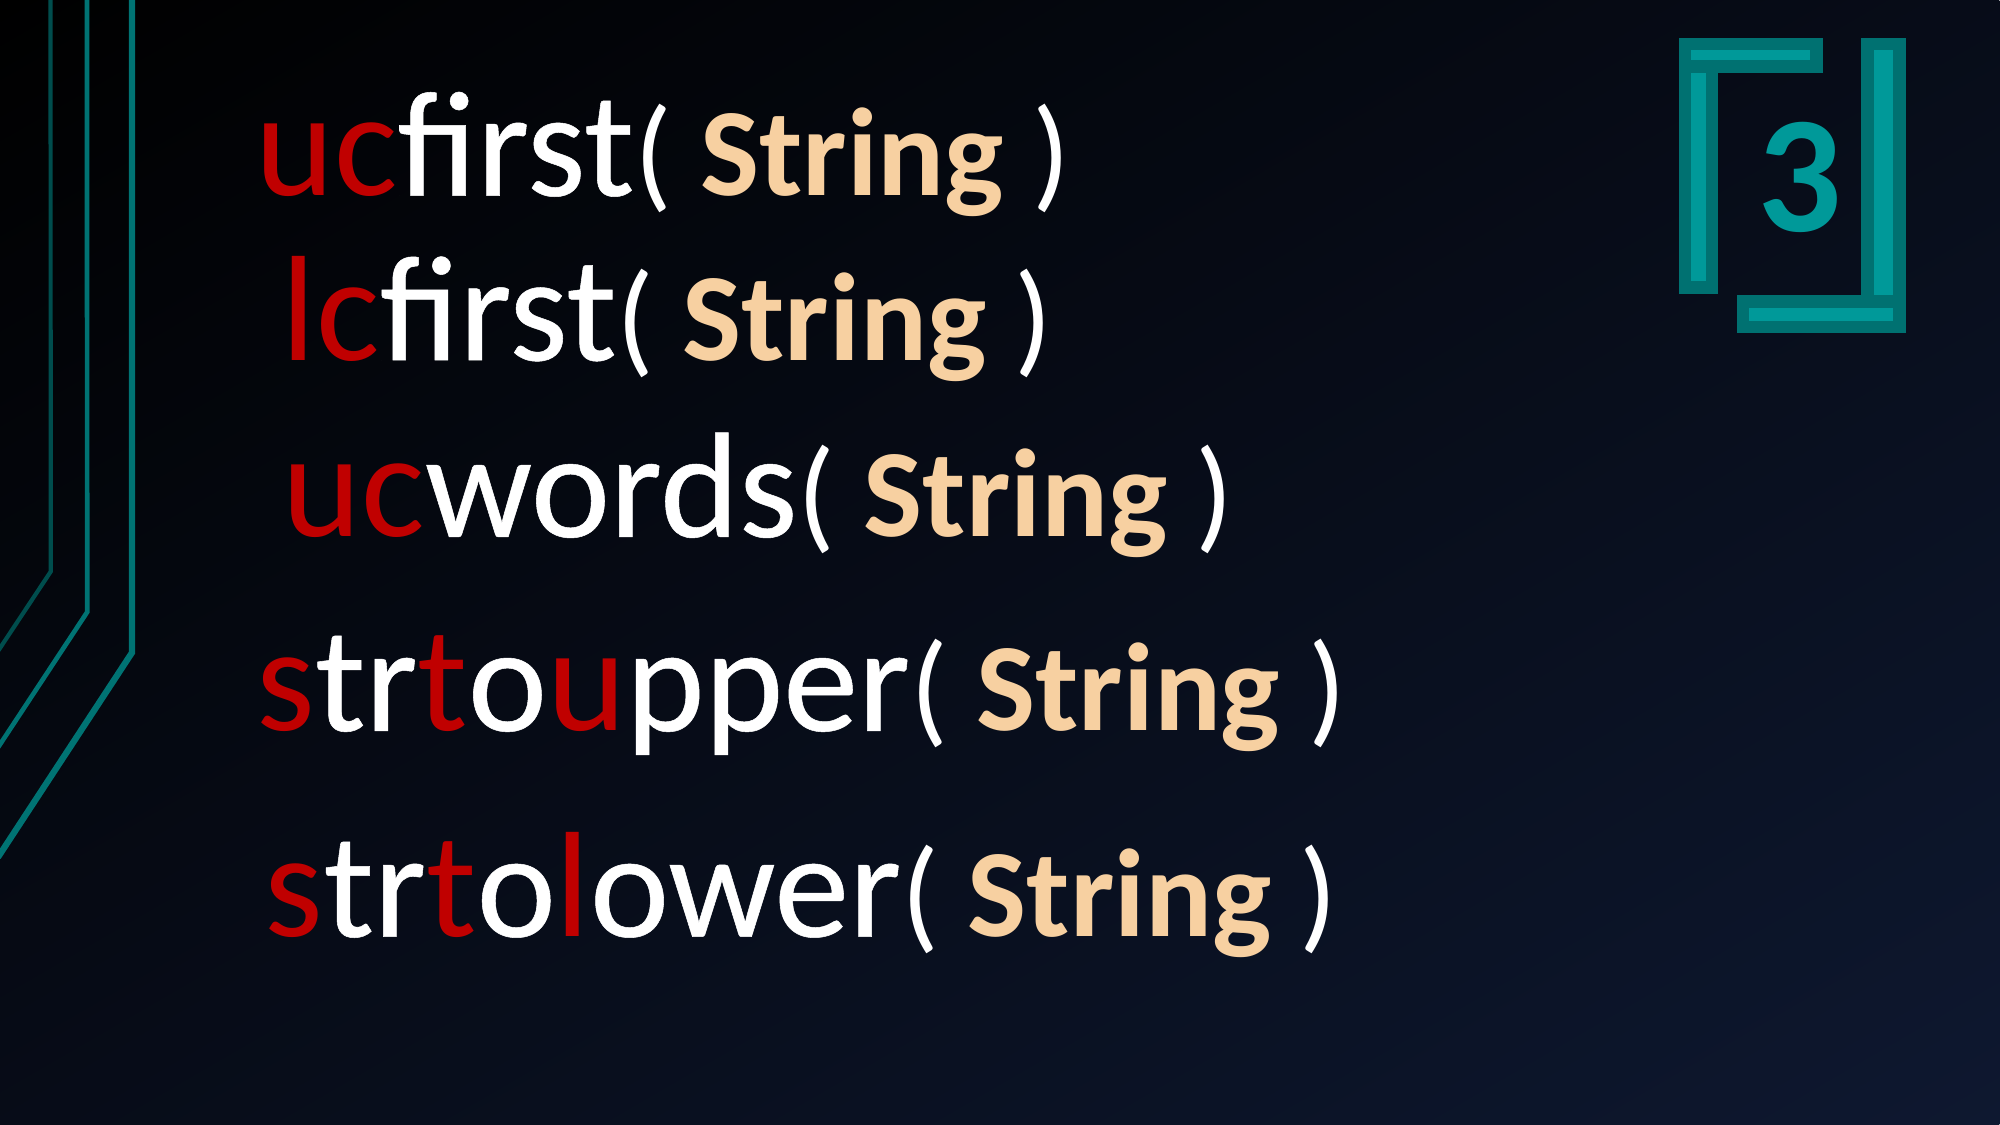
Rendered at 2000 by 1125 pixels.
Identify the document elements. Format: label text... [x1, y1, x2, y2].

text_box 3 [1742, 57, 1956, 103]
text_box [1679, 106, 1963, 265]
text_box ucfirst( String ) [240, 38, 1086, 233]
text_box lcfirst( String ) [267, 202, 1068, 398]
text_box strtoupper( String ) [243, 573, 1360, 769]
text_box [1628, 99, 1873, 232]
text_box strtolower( String ) [251, 779, 1352, 974]
text_box ucwords( String ) [268, 379, 1249, 575]
